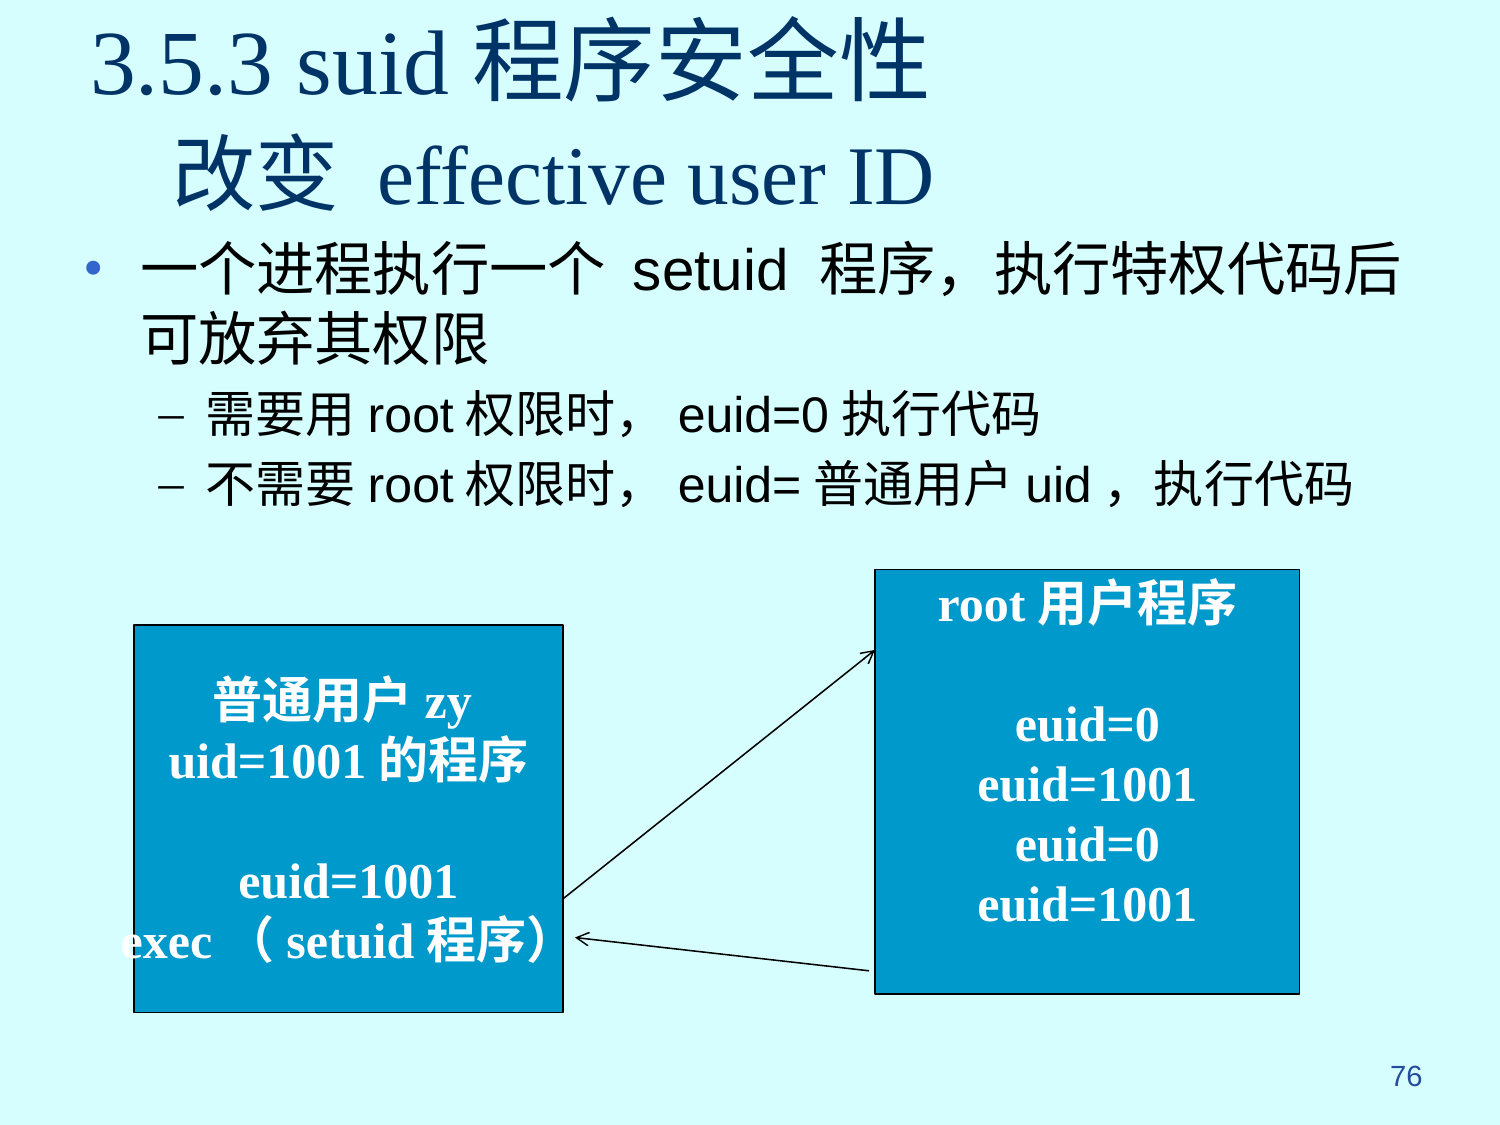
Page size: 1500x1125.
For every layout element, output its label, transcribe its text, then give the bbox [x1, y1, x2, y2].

text_box [1124, 1049, 1438, 1125]
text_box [574, 937, 870, 971]
text_box root用户程序 euid=0 euid=1001 euid=0 euid=1001 [875, 569, 1300, 994]
text_box 普通用户zy uid=1001的程序 euid=1001 exec（setuid程序） [134, 624, 563, 1013]
list 一个进程执行一个 setuid 程序，执行特权代码后可放弃其权限 需要用root权限时，euid=0执行代码 不需要root权限时，euid=普通用户uid，执行代码 [68, 224, 1432, 530]
title 3.5.3 suid程序安全性 改变 effective user ID [74, 0, 1451, 226]
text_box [562, 649, 875, 900]
